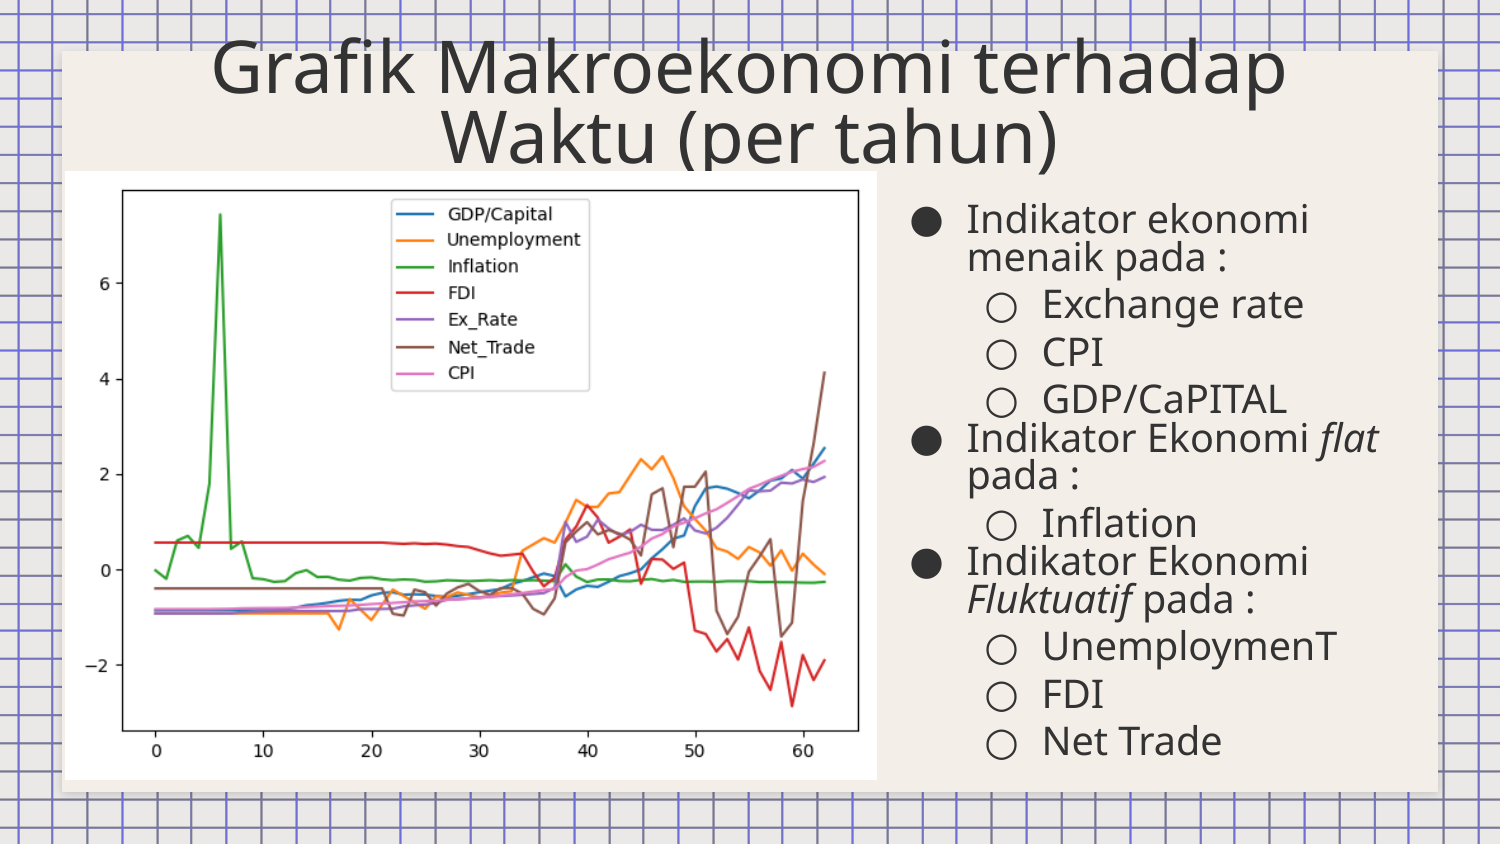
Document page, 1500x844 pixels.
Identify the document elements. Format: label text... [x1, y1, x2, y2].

picture [0, 0, 1500, 844]
title Indikator ekonomi menaik pada : Exchange rate CPI GDP/CaPITAL Indikator Ekonomi flat pada : Inflation Indikator Ekonomi Fluktuatif pada : UnemploymenT FDI Net Trade [880, 188, 1425, 780]
title Grafik Makroekonomi terhadap Waktu (per tahun) [118, 55, 1382, 159]
